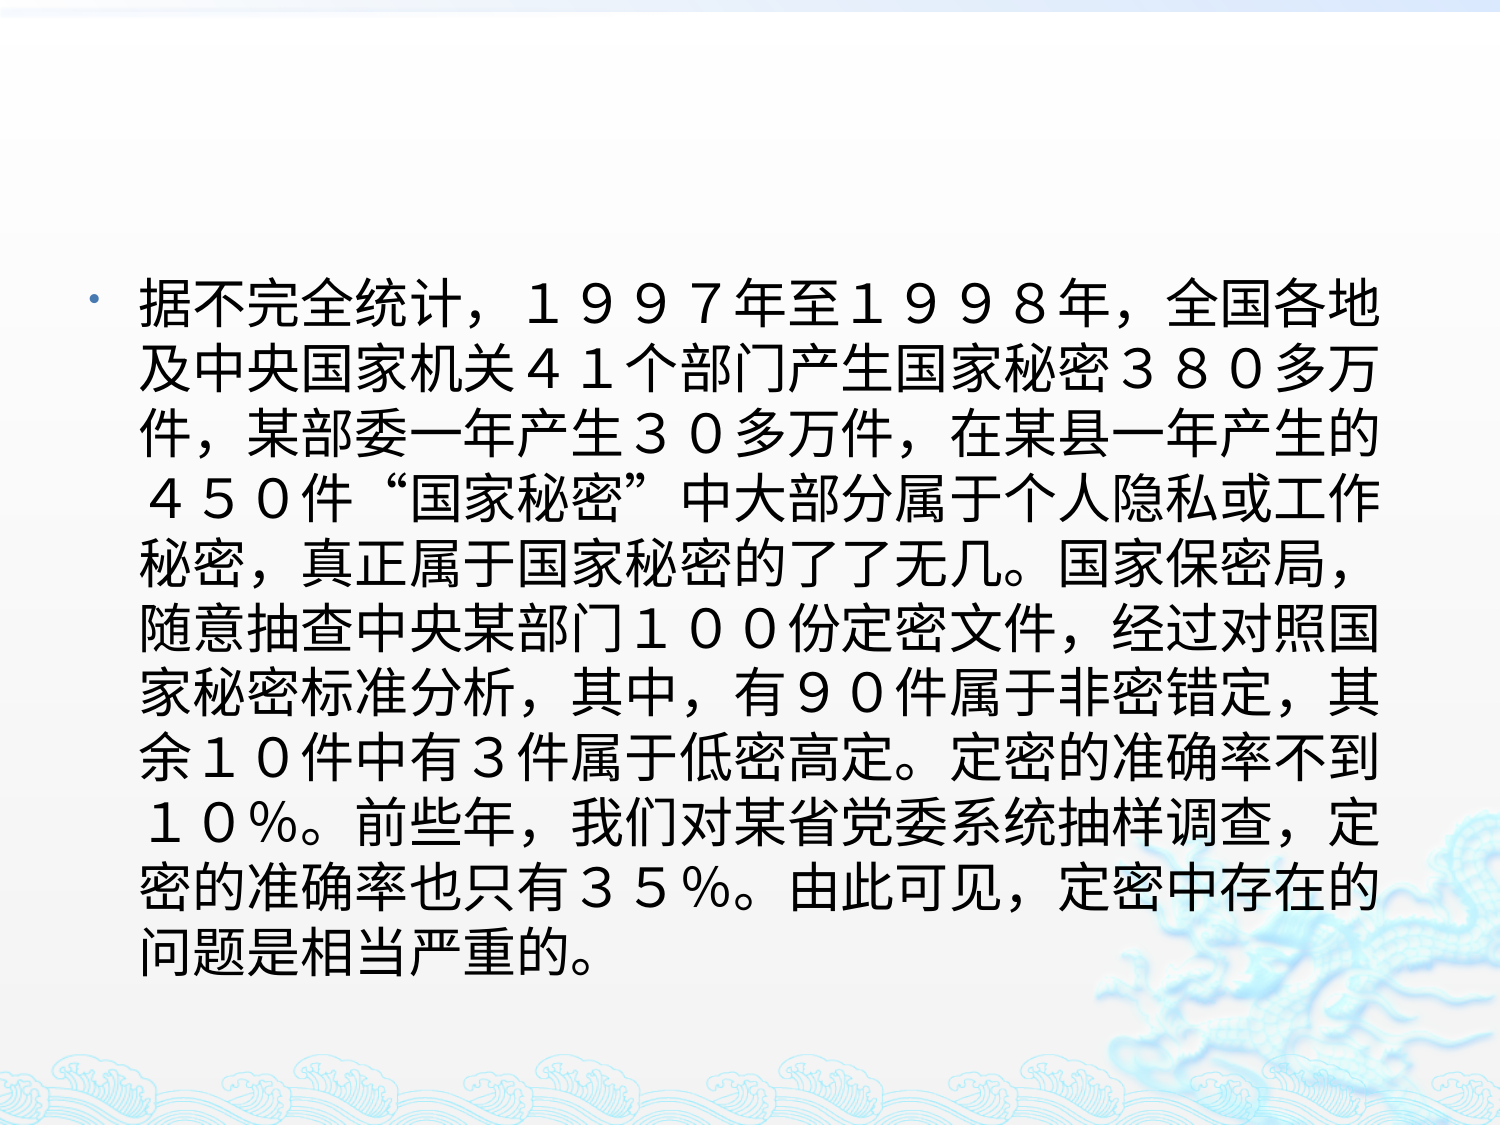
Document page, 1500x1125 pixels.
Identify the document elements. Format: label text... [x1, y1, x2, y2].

list 据不完全统计，１９９７年至１９９８年，全国各地及中央国家机关４１个部门产生国家秘密３８０多万件，某部委一年产生３０多万件，在某县一年产生的４５０件“国家秘密”中大部分属于个人隐私或工作秘密，真正属于国家秘密的了了无几。国家保密局，随意抽查中央某部门１００份定密文件，经过对照国家秘密标准分析，其中，有９０件属于非密错定，其余１０件中有３件属于低密高定。定密的准确率不到１０％。前些年，我们对某省党委系统抽样调查，定密的准确率也只有３５％。由此可见，定密中存在的问题是相当严重的。 [75, 262, 1425, 1005]
